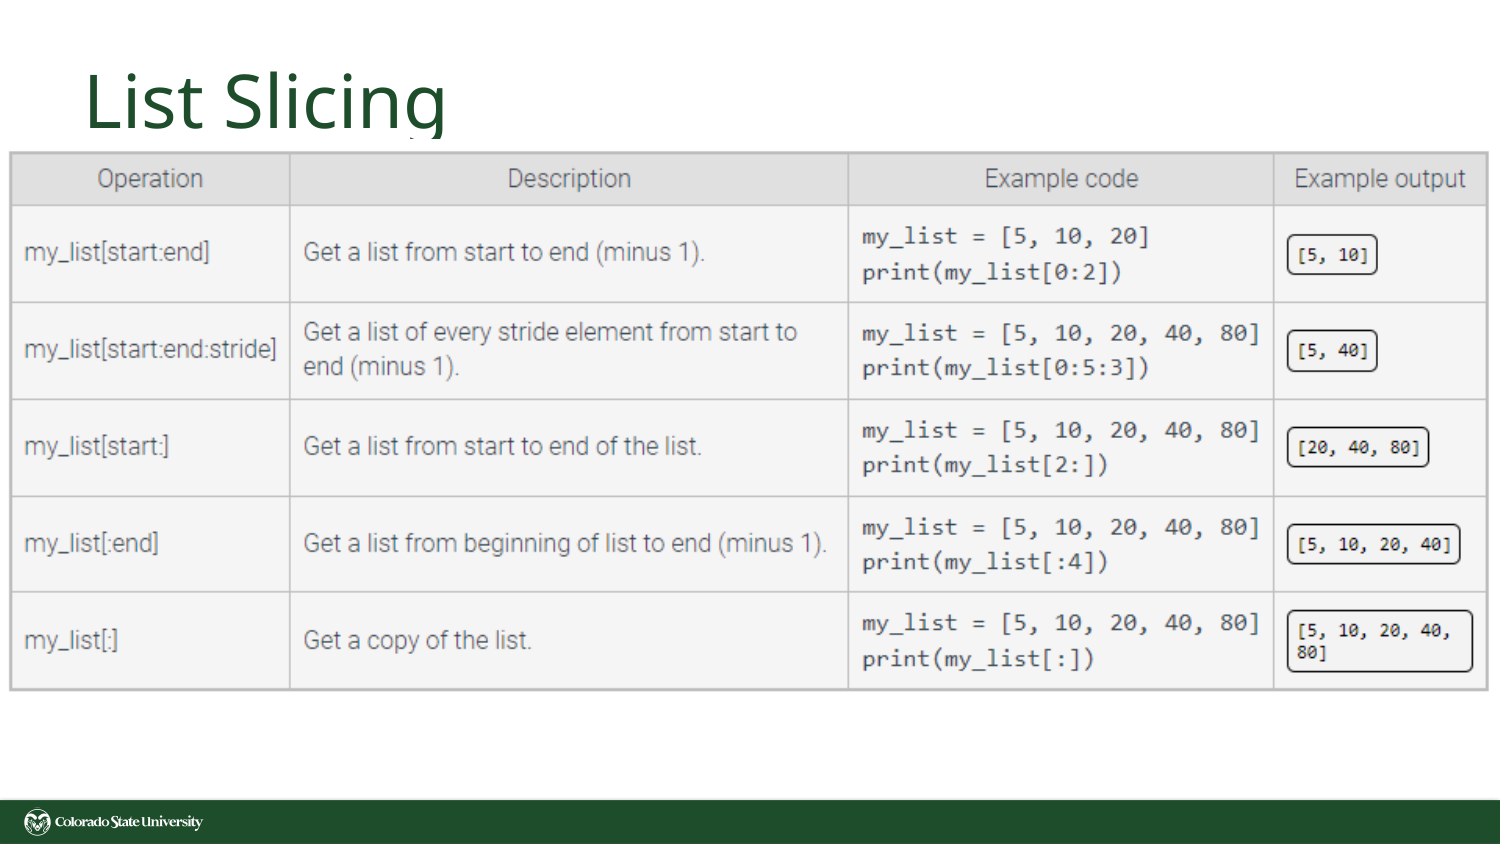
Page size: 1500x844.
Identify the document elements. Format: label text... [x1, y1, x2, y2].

title List Slicing [68, 37, 1432, 138]
picture [16, 800, 211, 844]
picture [0, 139, 1500, 705]
